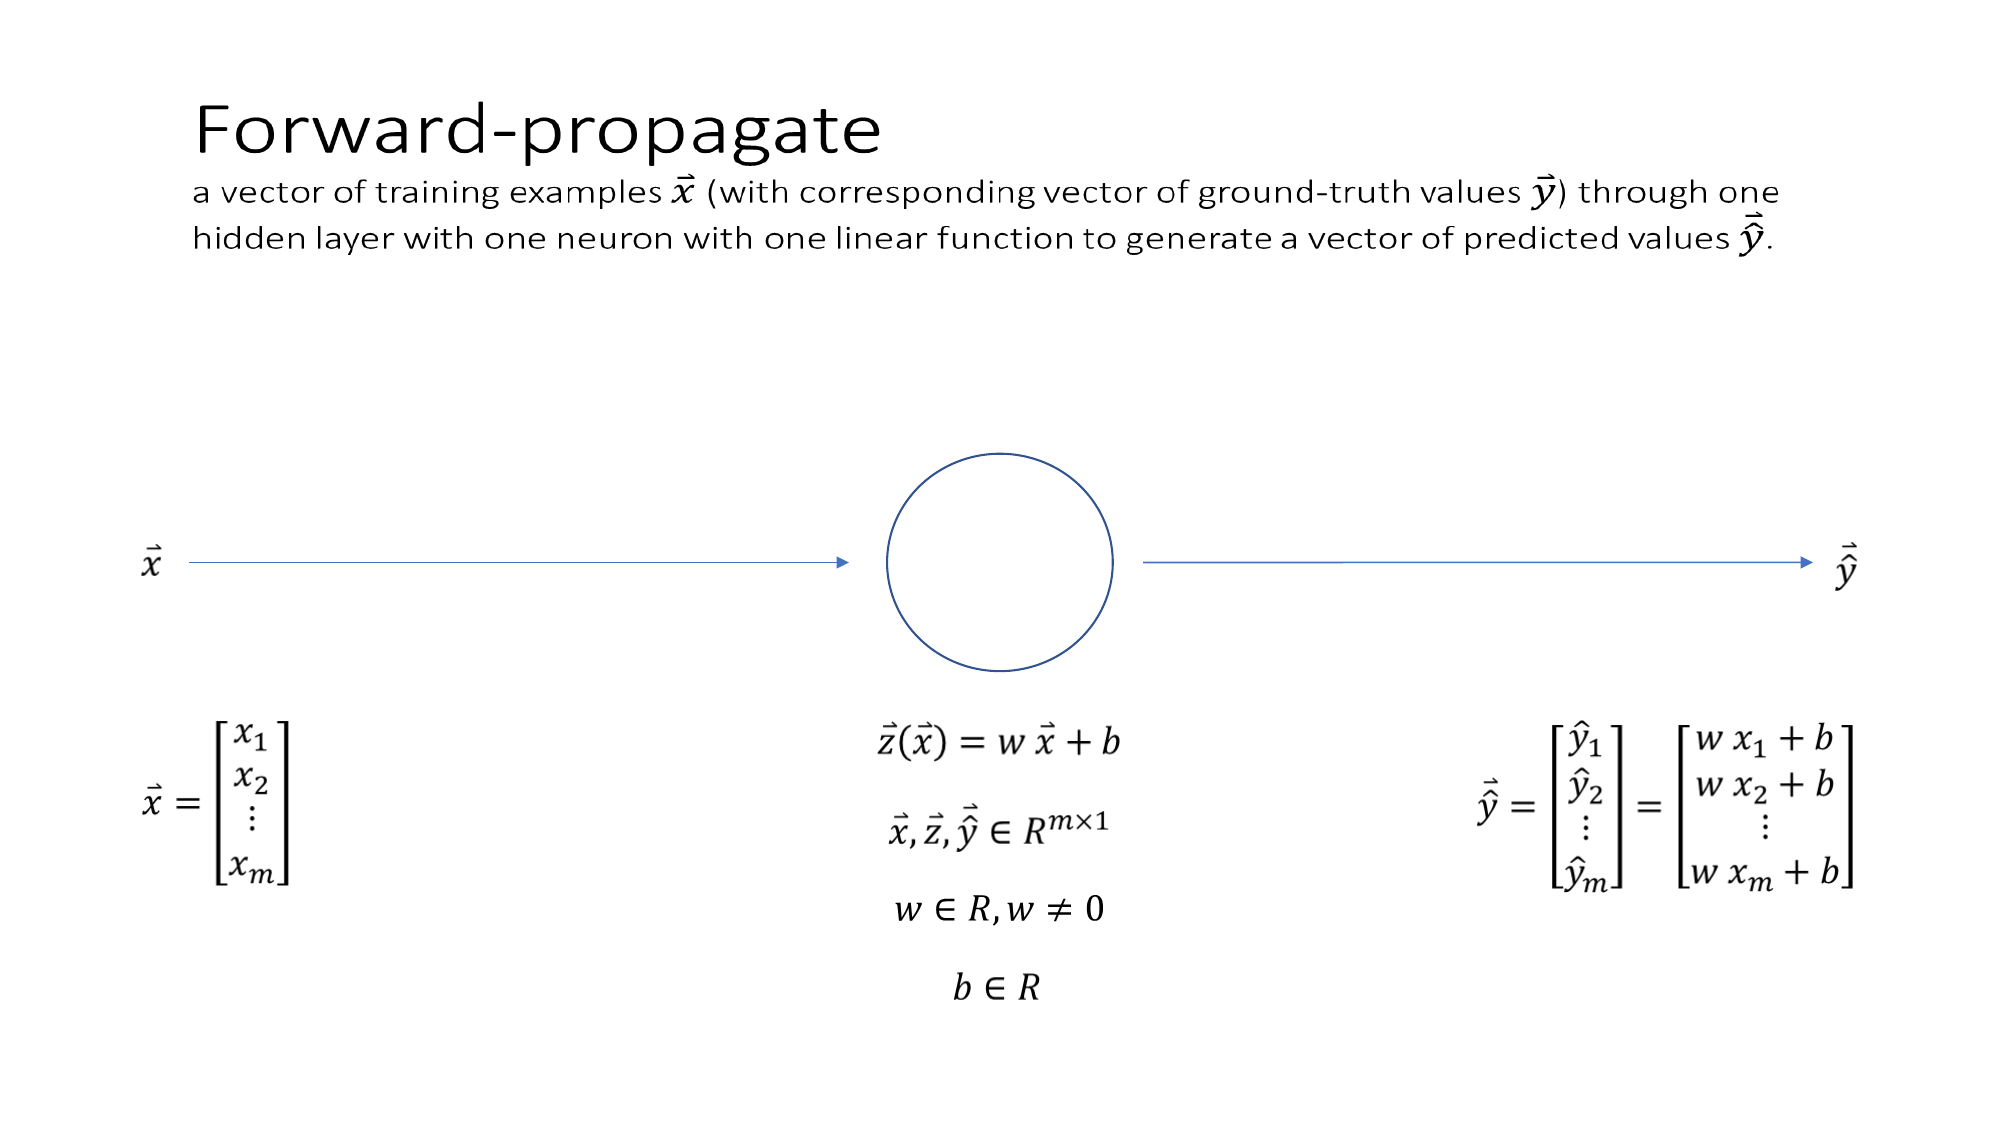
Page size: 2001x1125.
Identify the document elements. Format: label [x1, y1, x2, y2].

text_box [947, 964, 1047, 1011]
text_box [881, 801, 1118, 855]
text_box [137, 540, 168, 586]
text_box [137, 718, 297, 886]
text_box [870, 718, 1129, 764]
text_box [1471, 717, 1863, 894]
text_box [1831, 540, 1863, 593]
title [137, 59, 1863, 278]
text_box [887, 453, 1113, 672]
text_box [889, 885, 1111, 931]
